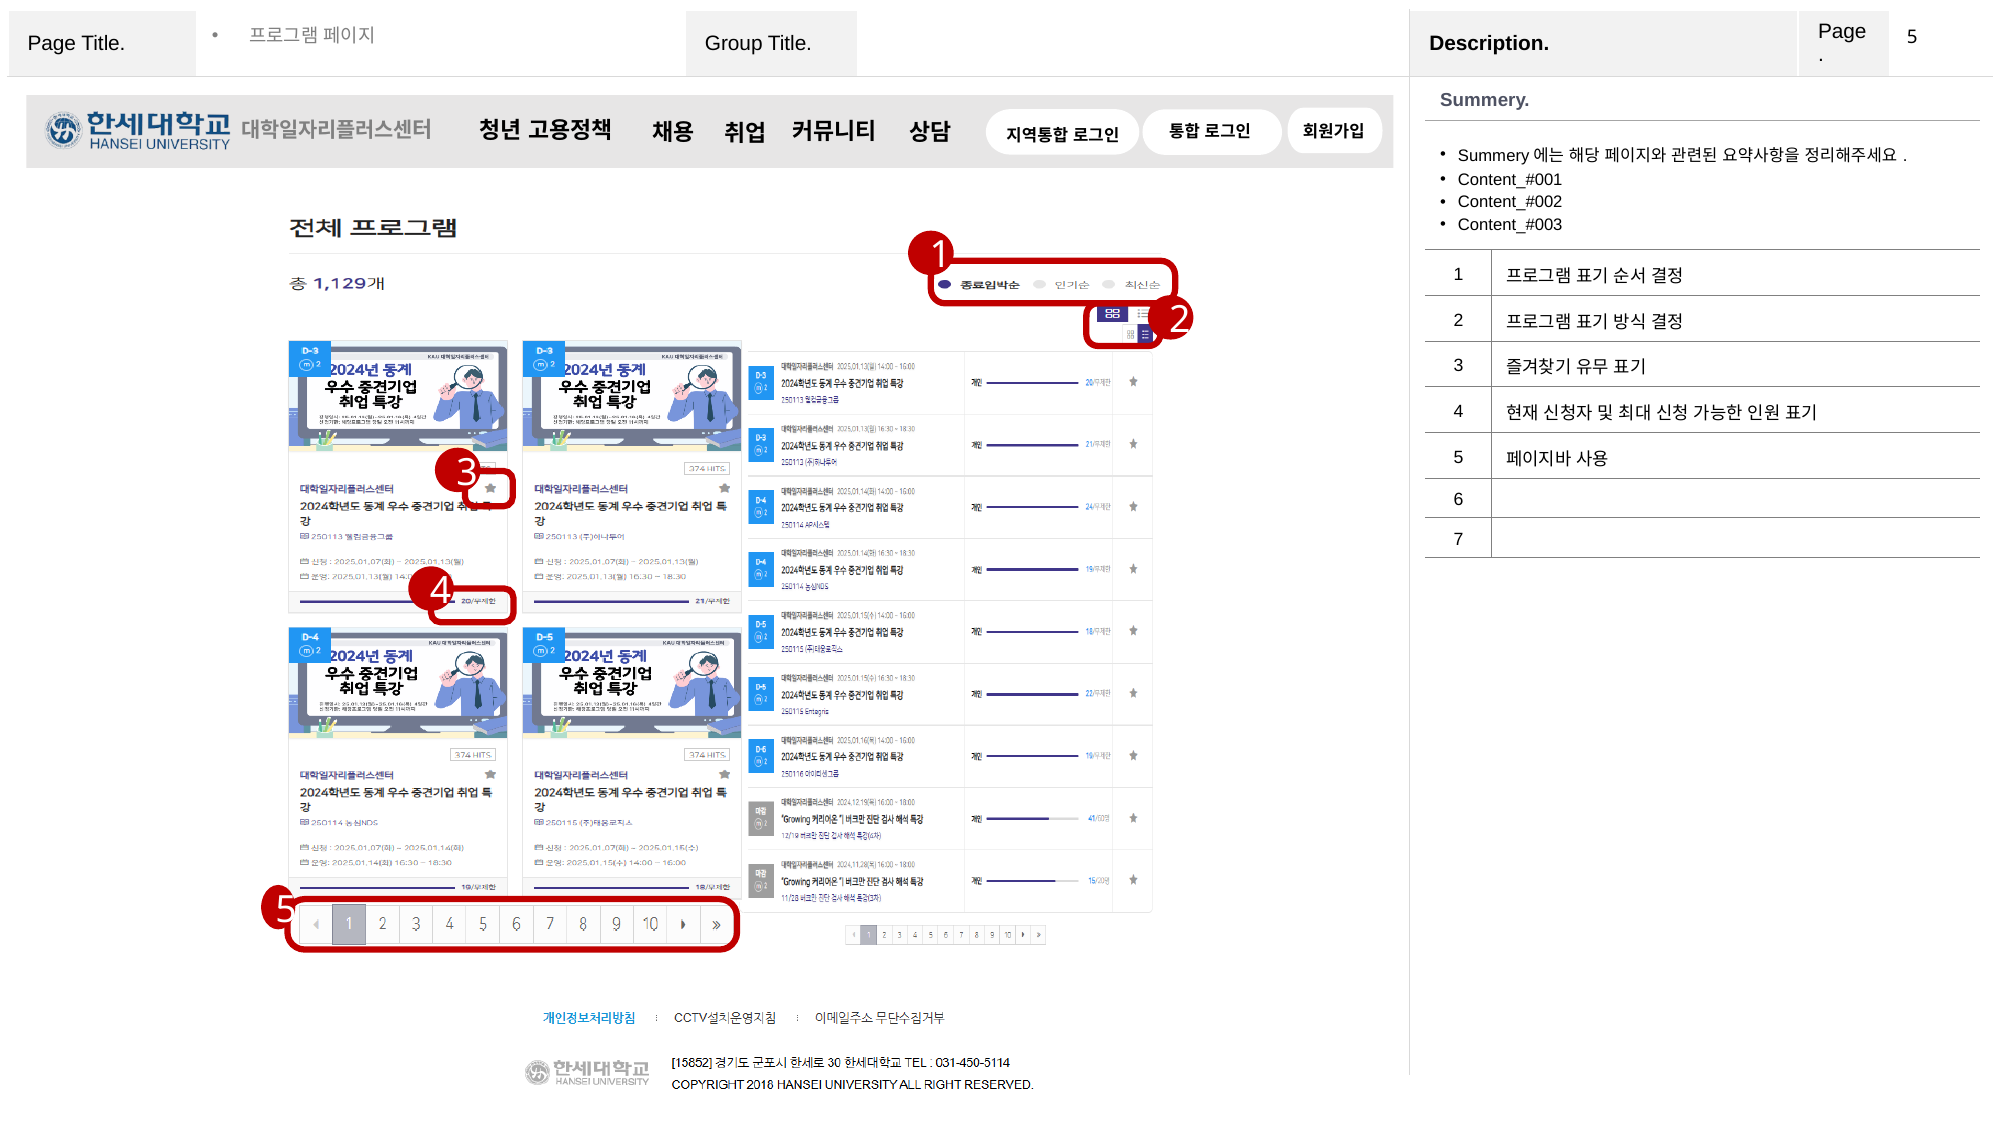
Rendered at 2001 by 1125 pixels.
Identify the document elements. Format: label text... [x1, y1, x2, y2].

text_box 지역통합 로그인 [985, 117, 1145, 153]
text_box 취업 [709, 111, 782, 154]
text_box 채용 [637, 110, 711, 153]
text_box 통합 로그인 [1147, 113, 1277, 149]
picture [261, 210, 1176, 950]
picture [523, 1004, 1045, 1100]
table_cell [1492, 479, 1980, 517]
table_cell 페이지바 사용 [1492, 433, 1980, 478]
text_box 2 [1157, 294, 1195, 341]
text_box 대학일자리플러스센터 [238, 107, 462, 149]
text_box [1148, 149, 1277, 156]
table_cell 7 [1425, 518, 1491, 557]
text_box 5 [260, 883, 293, 931]
picture [39, 101, 238, 156]
text_box 상담 [894, 109, 967, 153]
text_box 회원가입 [1286, 113, 1385, 149]
list 프로그램 페이지 [196, 18, 684, 55]
text_box 청년 고용정책 [464, 107, 629, 150]
text_box [1141, 116, 1147, 148]
table_cell 즐겨찾기 유무 표기 [1492, 342, 1980, 386]
table_cell [1492, 518, 1980, 557]
table_cell 현재 신청자 및 최대 신청 가능한 인원 표기 [1492, 387, 1980, 432]
text_box 5 [1892, 17, 2000, 58]
text_box [990, 108, 1135, 117]
text_box [1291, 106, 1379, 113]
table_cell 3 [1425, 342, 1491, 386]
table_cell 1 [1425, 250, 1491, 295]
text_box [1277, 116, 1284, 148]
text_box 커뮤니티 [777, 109, 892, 152]
table_cell 2 [1425, 296, 1491, 341]
table_cell 5 [1425, 433, 1491, 478]
text_box [286, 922, 293, 947]
text_box [1150, 108, 1274, 113]
table_cell 프로그램 표기 순서 결정 [1492, 250, 1980, 295]
table_cell Summery에는 해당 페이지와 관련된 요약사항을 정리해주세요. Content_#001 Content_#002 Content_#003 [1425, 121, 1980, 249]
table_cell 4 [1425, 387, 1491, 432]
table_header Summery. [1425, 78, 1980, 120]
table_cell 6 [1425, 479, 1491, 517]
text_box [25, 94, 1394, 169]
table_cell 프로그램 표기 방식 결정 [1492, 296, 1980, 341]
text_box [1292, 149, 1378, 155]
